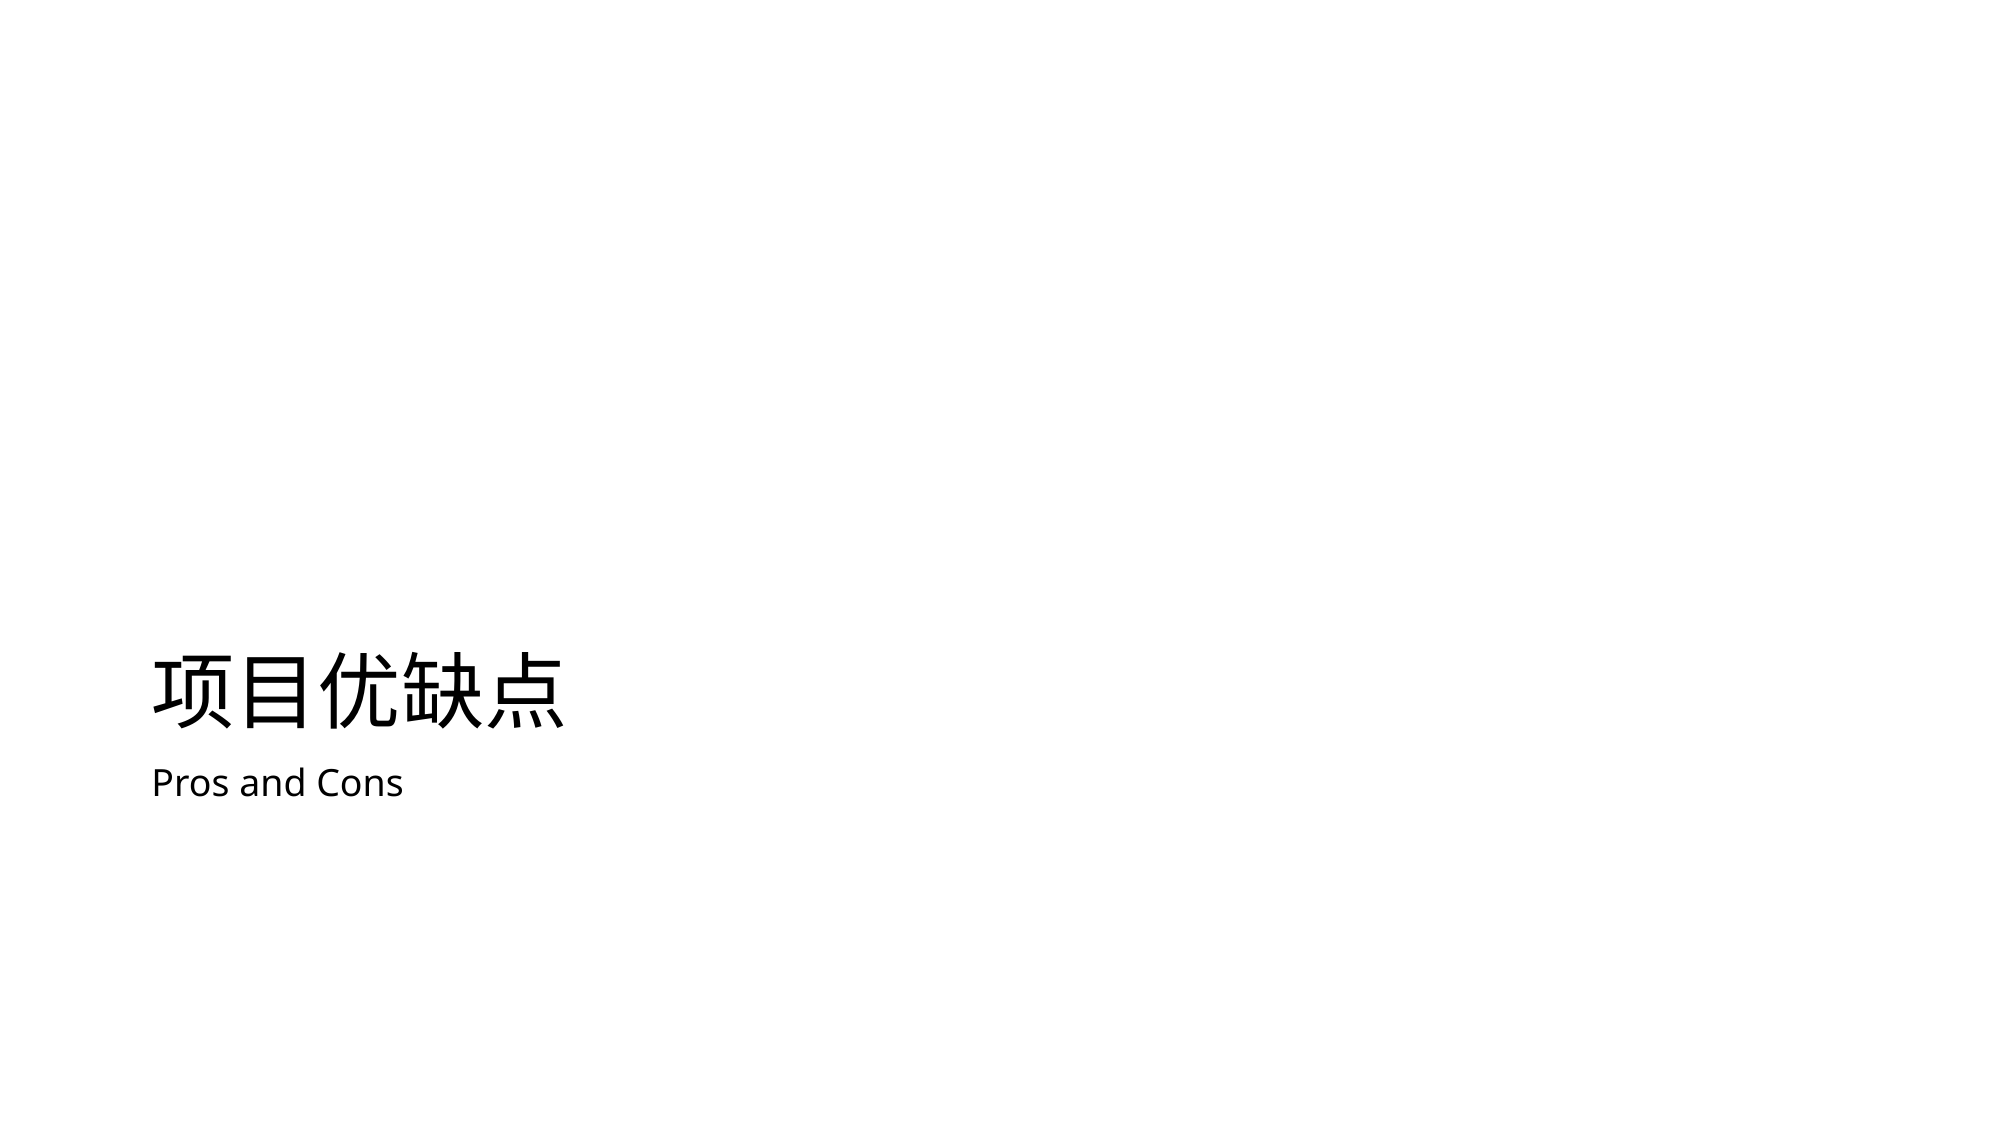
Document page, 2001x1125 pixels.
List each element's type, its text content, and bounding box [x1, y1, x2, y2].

list Pros and Cons [136, 756, 1338, 863]
title 项目优缺点 [136, 615, 1338, 749]
